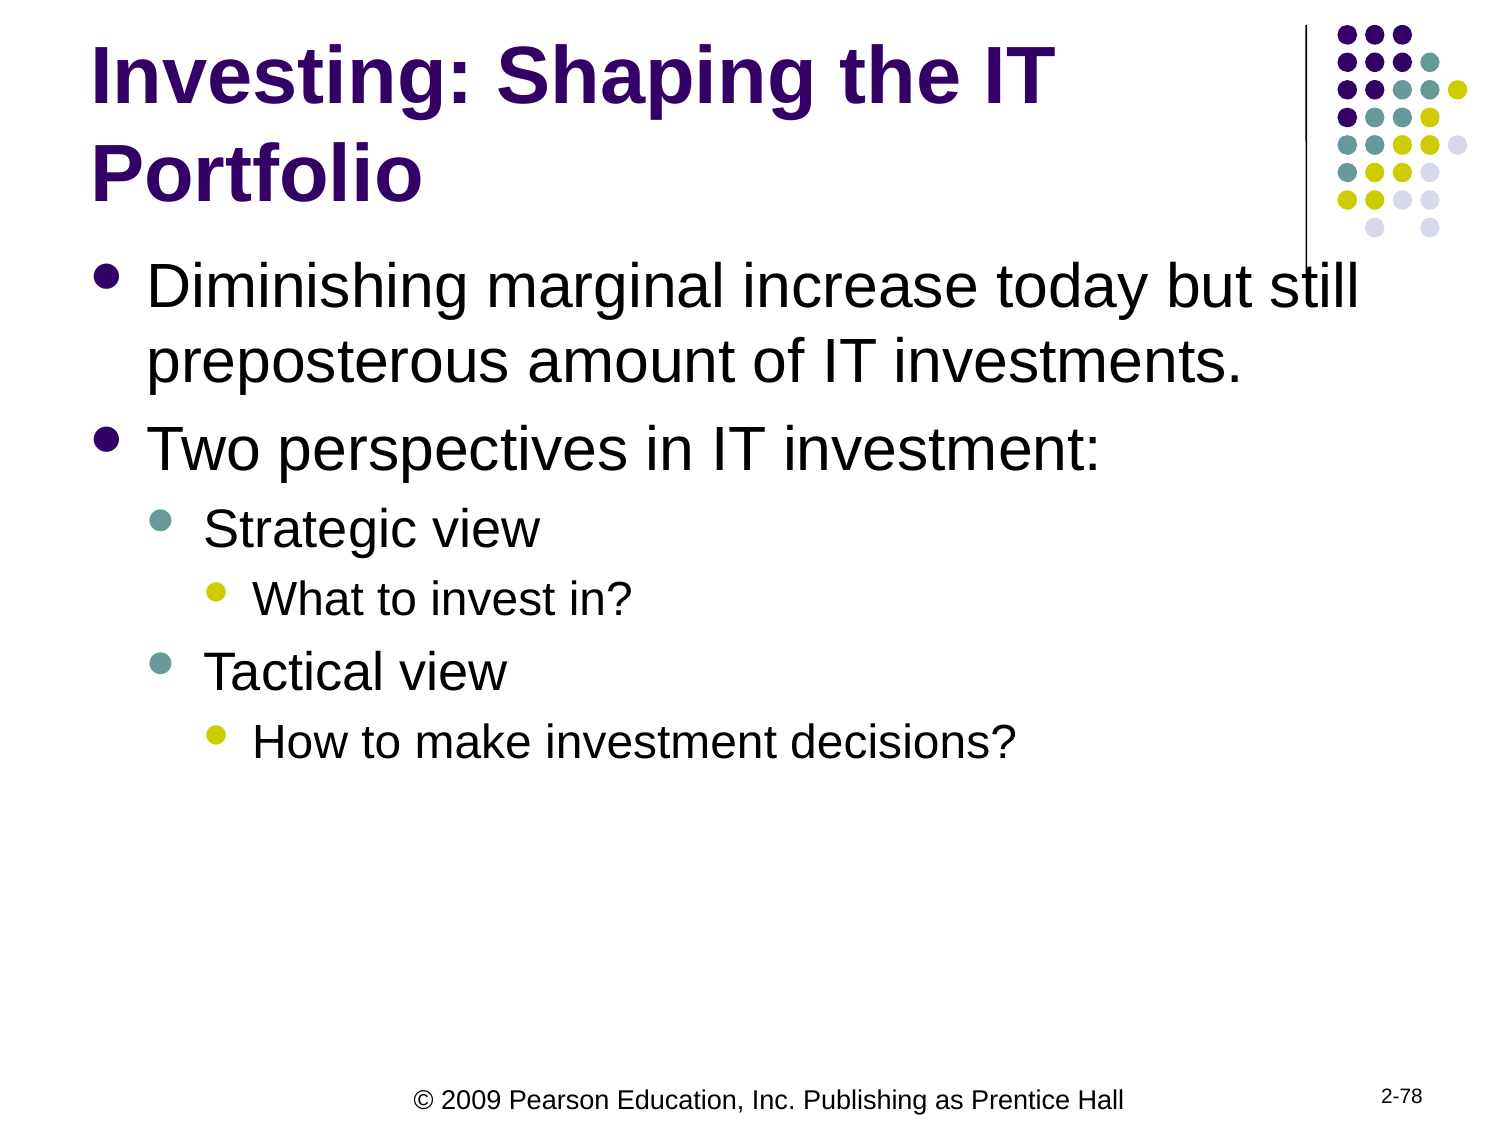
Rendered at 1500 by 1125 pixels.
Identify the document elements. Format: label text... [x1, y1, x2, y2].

list Diminishing marginal increase today but still preposterous amount of IT investments. Two perspectives in IT investment: Strategic view What to invest in? Tactical view How to make investment decisions? [74, 237, 1426, 962]
title Investing: Shaping the IT Portfolio [74, 79, 1313, 226]
slide_number 2-78 [1337, 1074, 1438, 1125]
